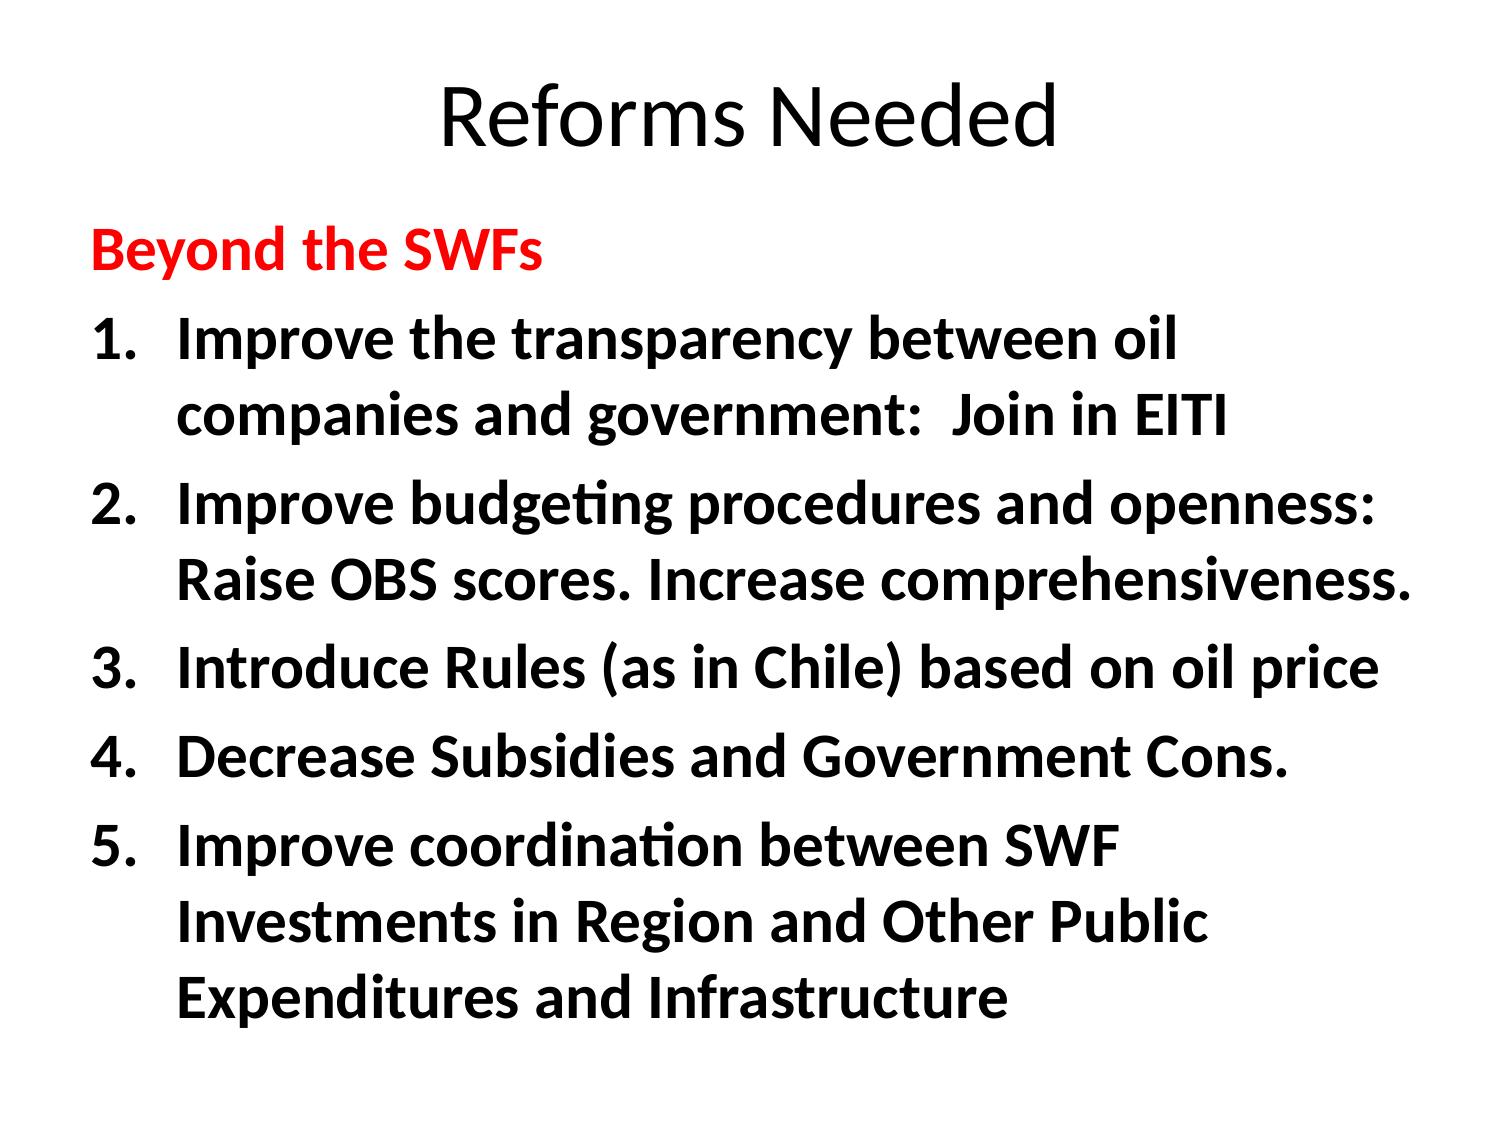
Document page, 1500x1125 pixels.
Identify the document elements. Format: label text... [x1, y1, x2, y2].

list Beyond the SWFs Improve the transparency between oil companies and government: Join in EITI Improve budgeting procedures and openness: Raise OBS scores. Increase comprehensiveness. Introduce Rules (as in Chile) based on oil price Decrease Subsidies and Government Cons. Improve coordination between SWF Investments in Region and Other Public Expenditures and Infrastructure [75, 200, 1438, 1050]
title Reforms Needed [75, 45, 1425, 175]
